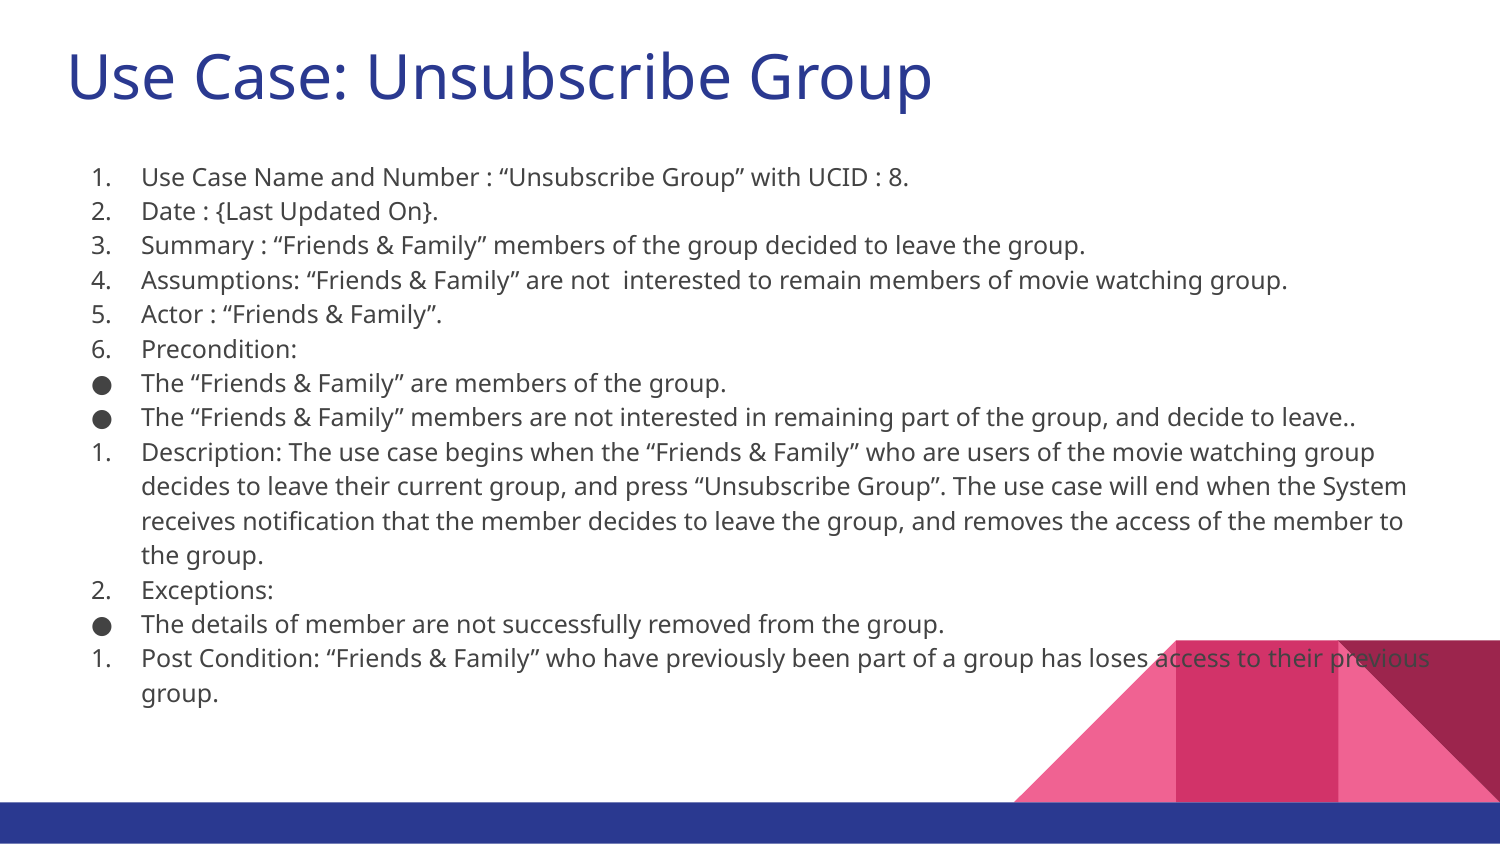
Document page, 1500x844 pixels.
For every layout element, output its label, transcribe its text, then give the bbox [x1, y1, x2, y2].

list Use Case Name and Number : “Unsubscribe Group” with UCID : 8. Date : {Last Updated On}. Summary : “Friends & Family” members of the group decided to leave the group. Assumptions: “Friends & Family” are not interested to remain members of movie watching group. Actor : “Friends & Family”. Precondition: The “Friends & Family” are members of the group. The “Friends & Family” members are not interested in remaining part of the group, and decide to leave.. Description: The use case begins when the “Friends & Family” who are users of the movie watching group decides to leave their current group, and press “Unsubscribe Group”. The use case will end when the System receives notification that the member decides to leave the group, and removes the access of the member to the group. Exceptions: The details of member are not successfully removed from the group. Post Condition: “Friends & Family” who have previously been part of a group has loses access to their previous group. [51, 141, 1449, 837]
title Use Case: Unsubscribe Group [51, 22, 1449, 116]
